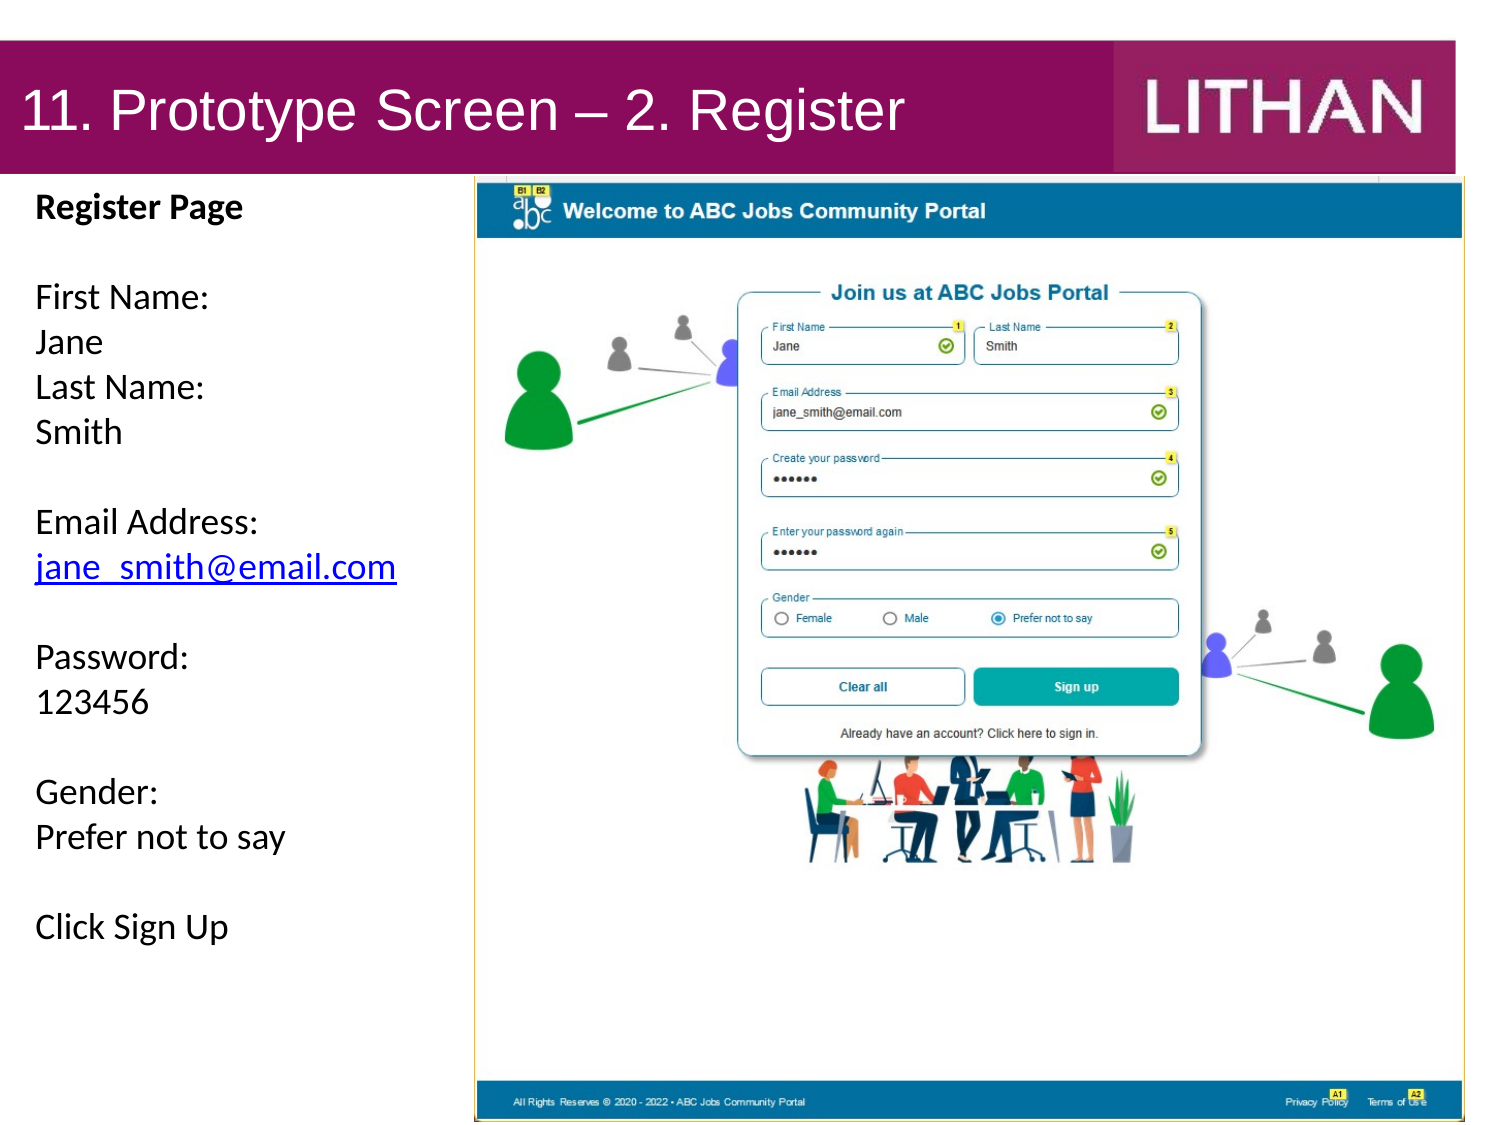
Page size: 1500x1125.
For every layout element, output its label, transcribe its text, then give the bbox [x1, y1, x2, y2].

title 11. Prototype Screen – 2. Register [18, 70, 1175, 261]
text_box Register Page First Name: Jane Last Name: Smith Email Address: jane_smith@email.com Password: 123456 Gender: Prefer not to say Click Sign Up [20, 174, 413, 955]
picture [0, 37, 1465, 1122]
